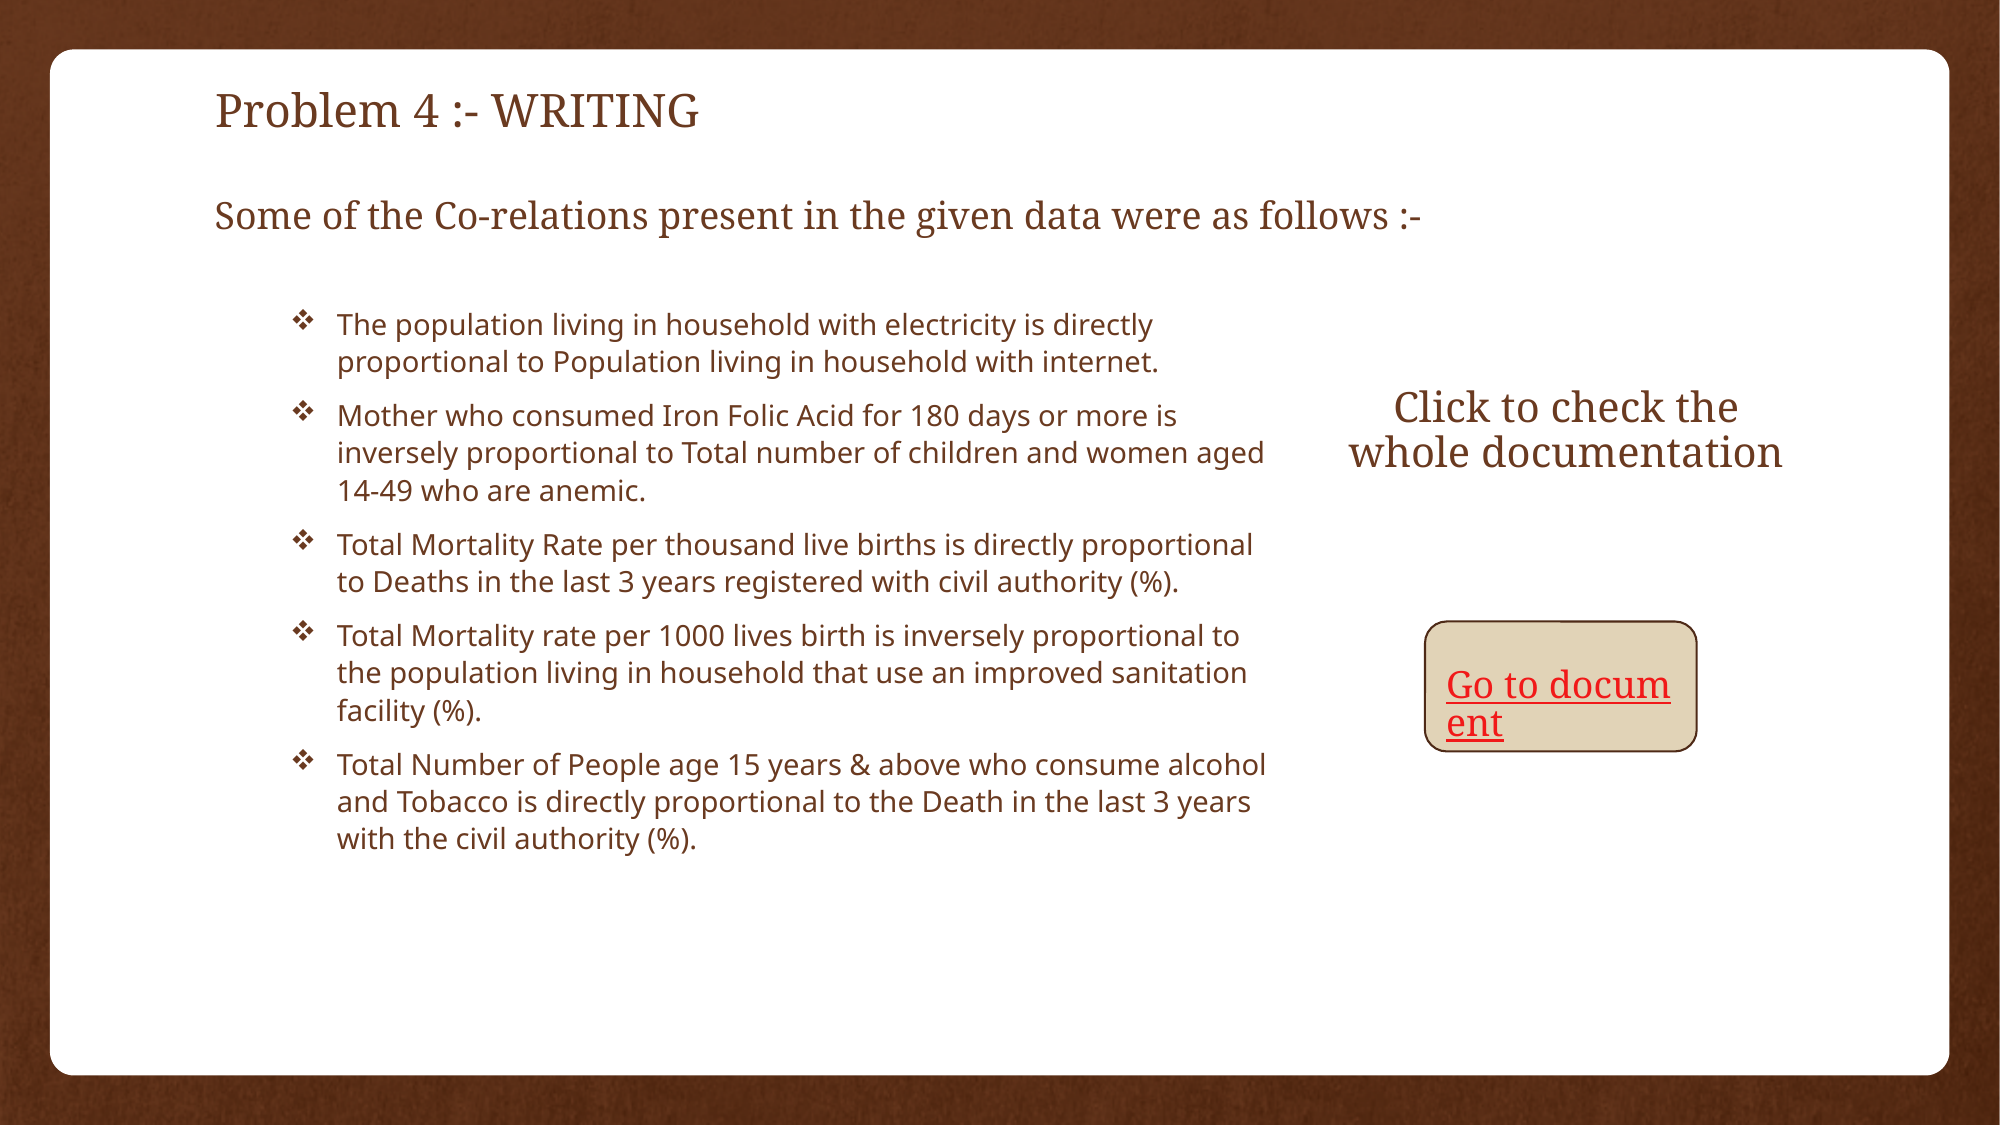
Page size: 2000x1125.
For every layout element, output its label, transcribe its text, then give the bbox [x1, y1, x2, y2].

text_box Some of the Co-relations present in the given data were as follows :- [199, 184, 1800, 245]
text_box Go to document [1423, 620, 1698, 753]
title Problem 4 :- WRITING [199, 70, 1800, 149]
list The population living in household with electricity is directly proportional to Population living in household with internet. Mother who consumed Iron Folic Acid for 180 days or more is inversely proportional to Total number of children and women aged 14-49 who are anemic. Total Mortality Rate per thousand live births is directly proportional to Deaths in the last 3 years registered with civil authority (%). Total Mortality rate per 1000 lives birth is inversely proportional to the population living in household that use an improved sanitation facility (%). Total Number of People age 15 years & above who consume alcohol and Tobacco is directly proportional to the Death in the last 3 years with the civil authority (%). [199, 295, 1283, 996]
list Click to check the whole documentation [1332, 295, 1800, 996]
